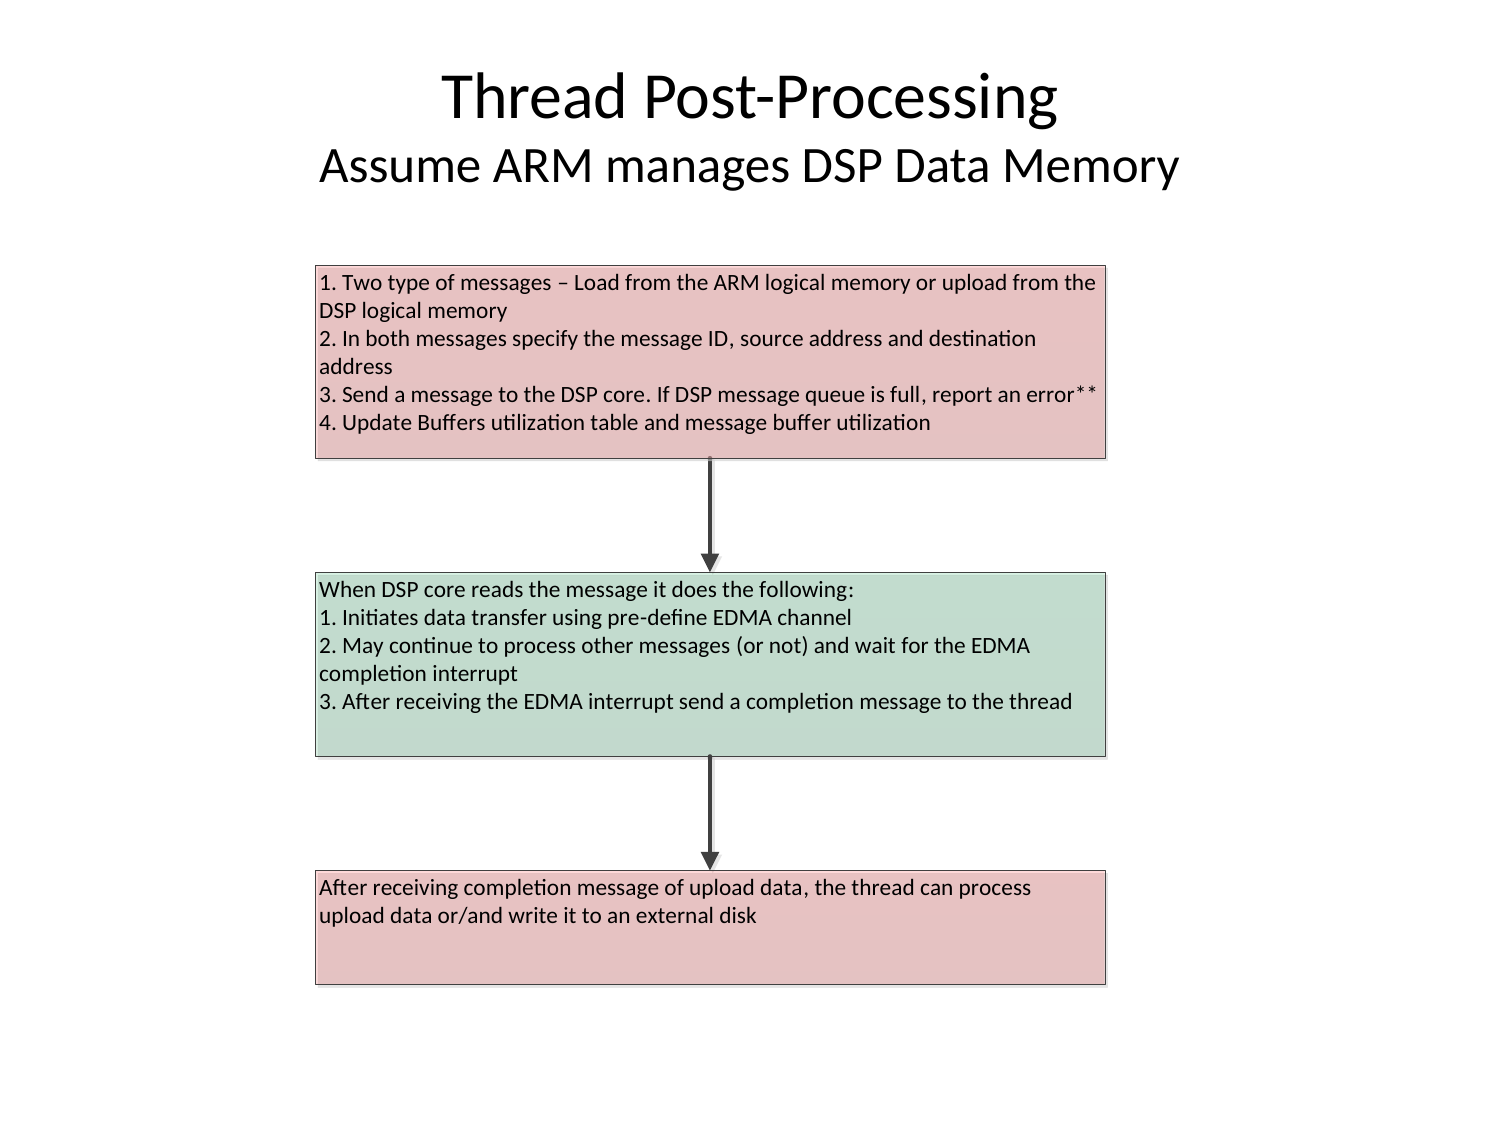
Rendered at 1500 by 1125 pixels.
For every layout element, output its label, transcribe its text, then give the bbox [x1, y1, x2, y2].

title Thread Post-Processing Assume ARM manages DSP Data Memory [75, 45, 1425, 200]
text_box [312, 262, 1111, 991]
